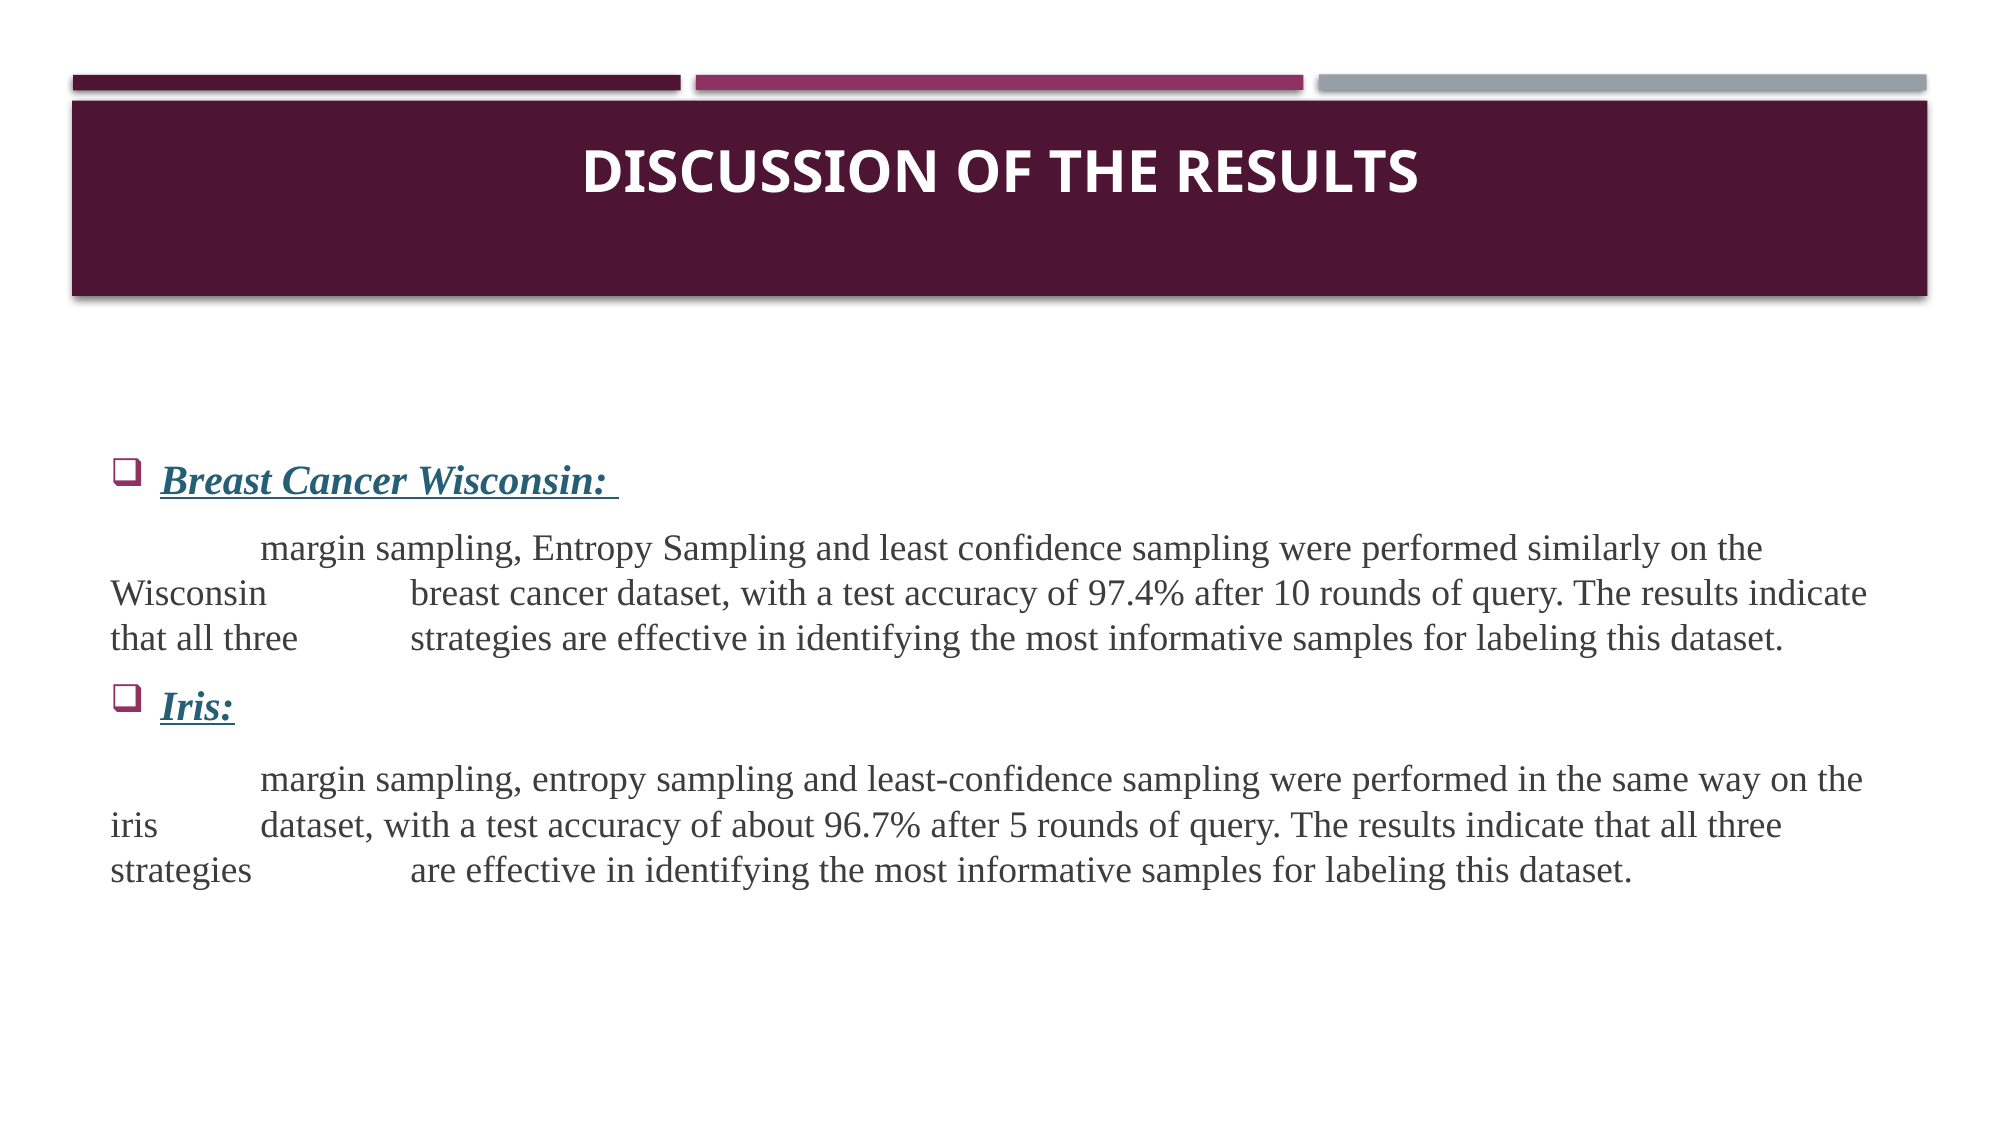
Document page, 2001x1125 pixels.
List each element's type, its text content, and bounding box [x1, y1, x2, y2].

list Breast Cancer Wisconsin: margin sampling, Entropy Sampling and least confidence sampling were performed similarly on the Wisconsin breast cancer dataset, with a test accuracy of 97.4% after 10 rounds of query. The results indicate that all three strategies are effective in identifying the most informative samples for labeling this dataset. Iris: margin sampling, entropy sampling and least-confidence sampling were performed in the same way on the iris dataset, with a test accuracy of about 96.7% after 5 rounds of query. The results indicate that all three strategies are effective in identifying the most informative samples for labeling this dataset. [95, 357, 1905, 985]
title Discussion of the results [95, 115, 1905, 282]
